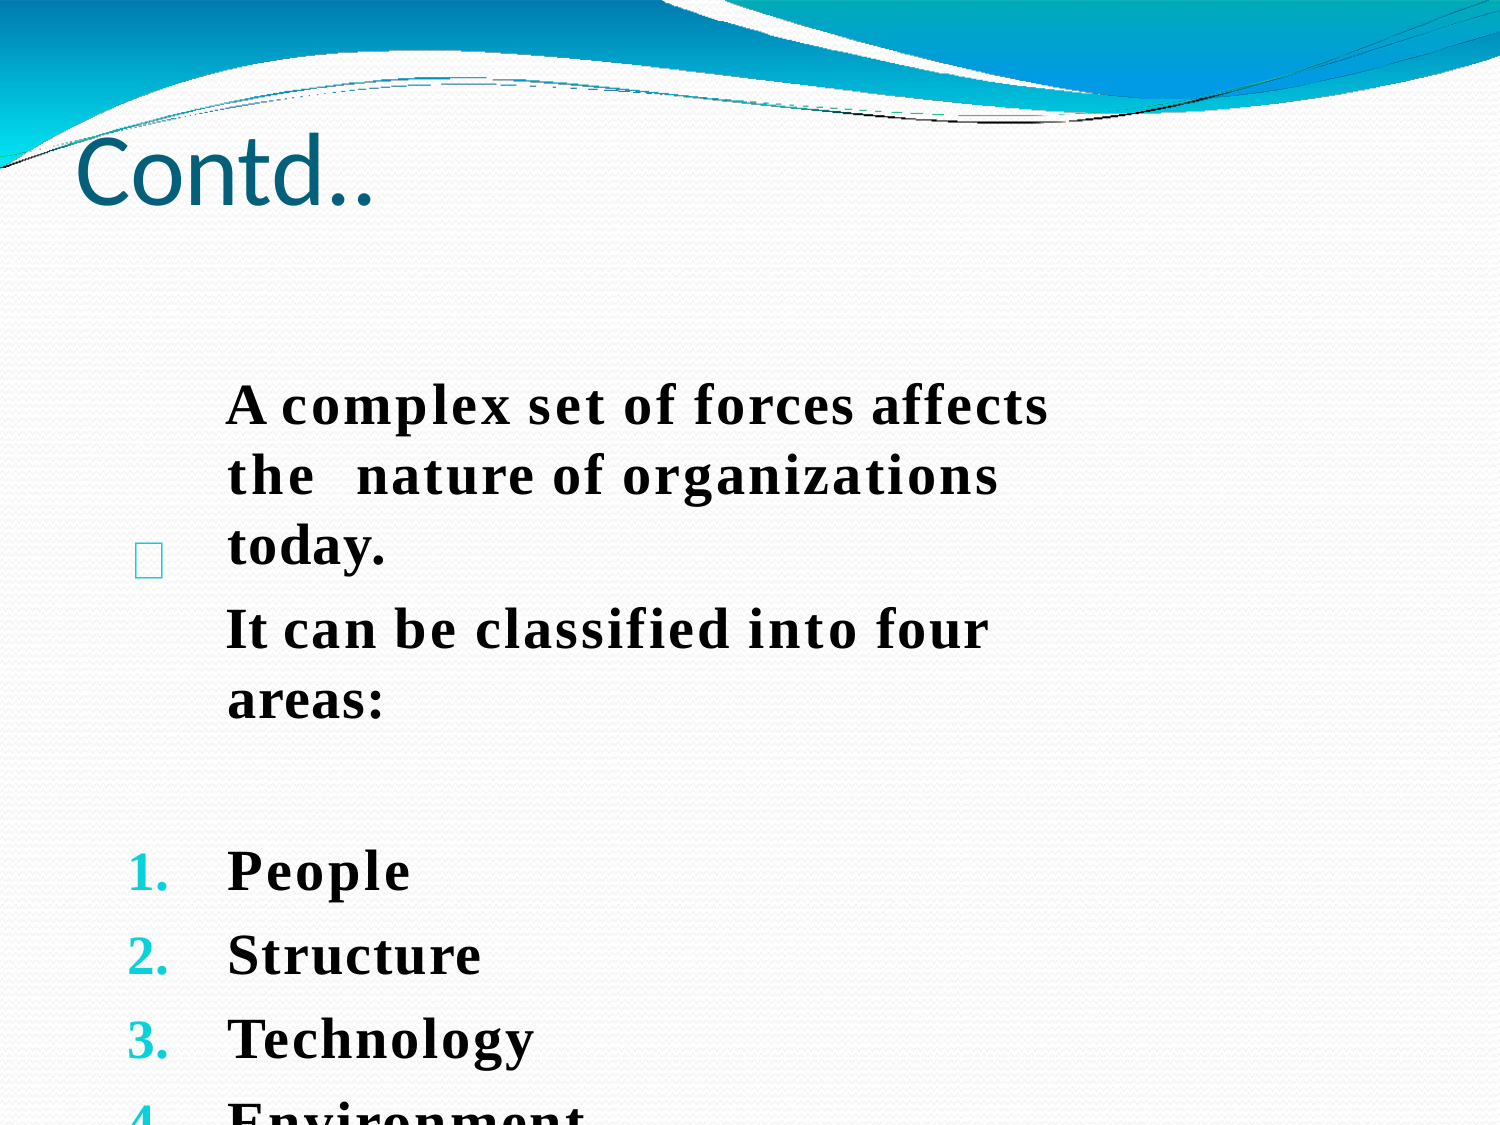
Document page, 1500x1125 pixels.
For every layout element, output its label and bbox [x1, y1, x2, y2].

text_box [0, 0, 1500, 1125]
